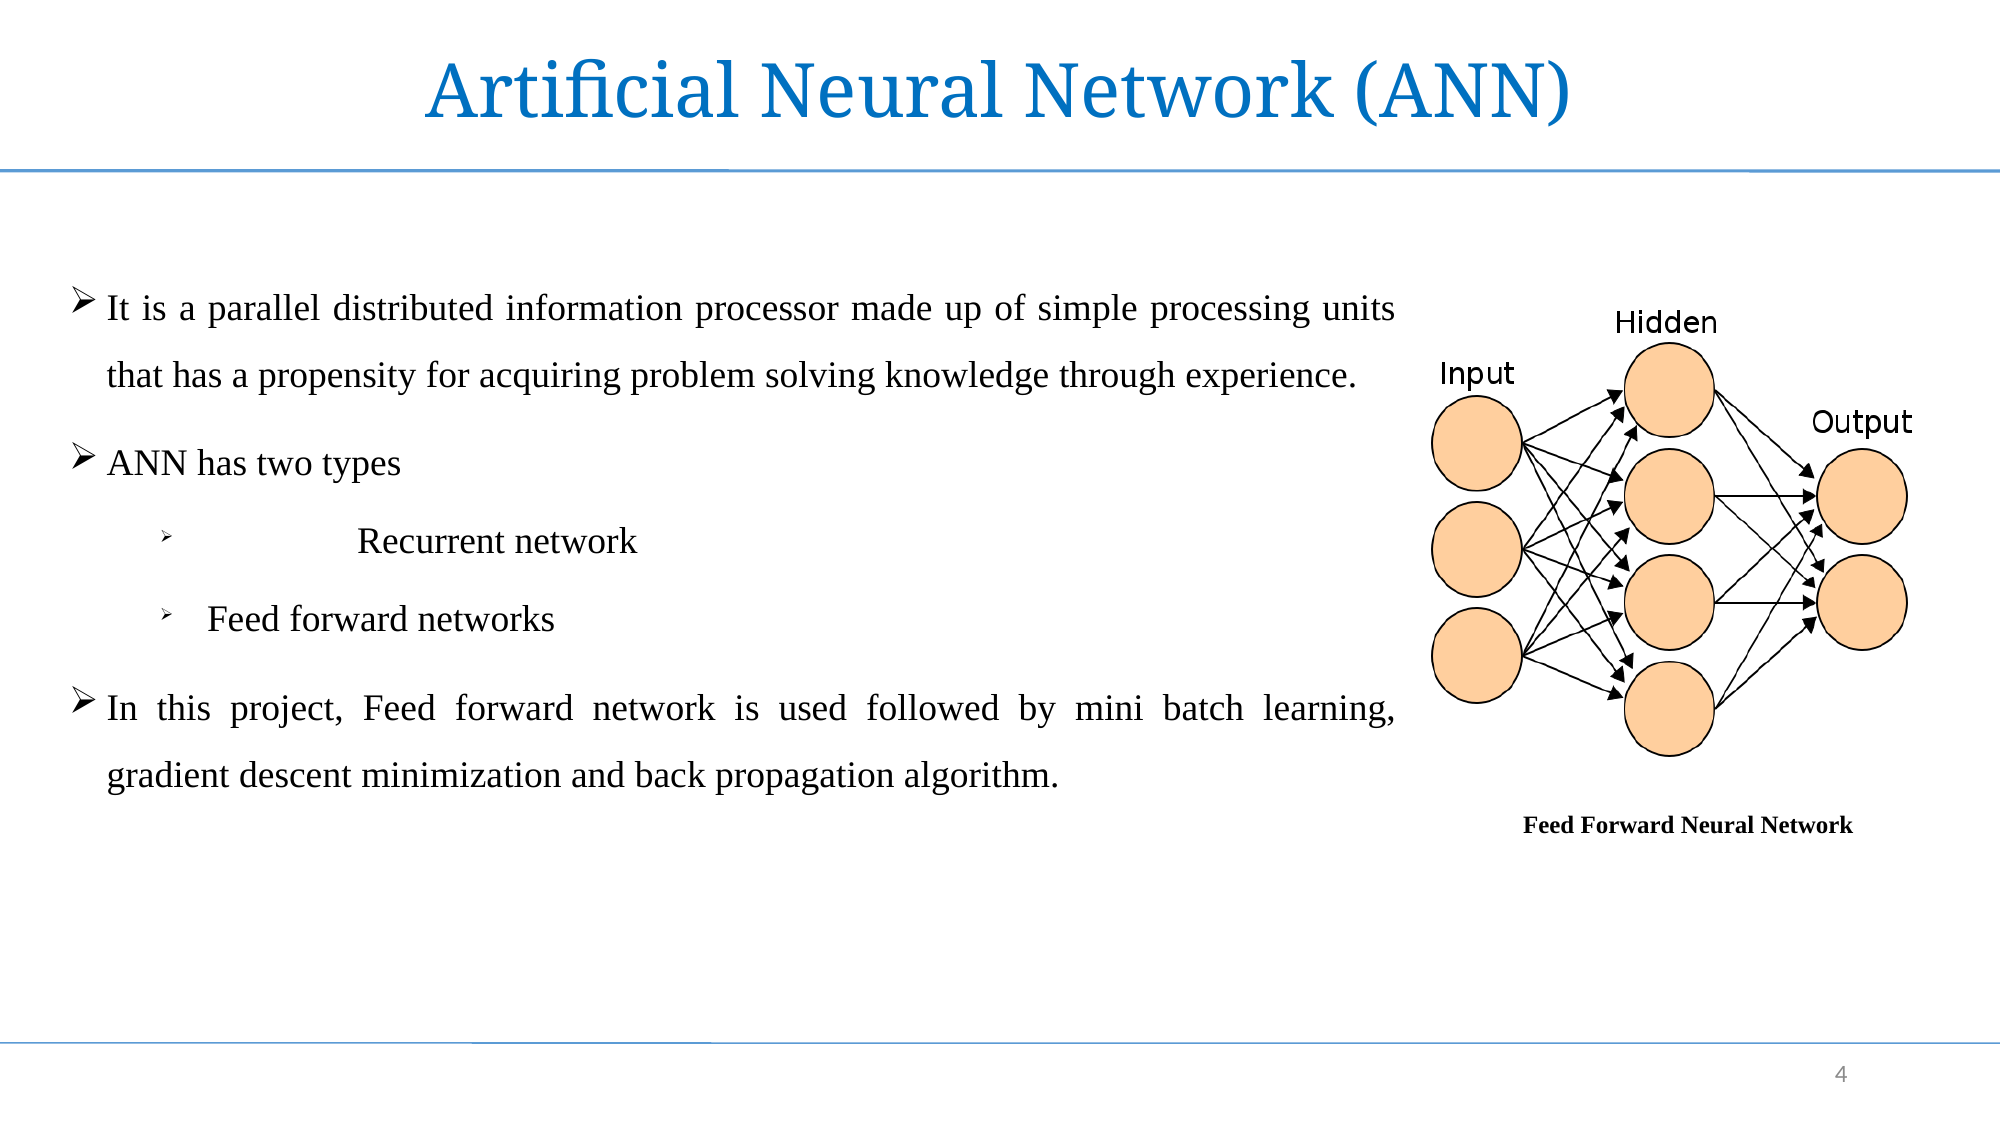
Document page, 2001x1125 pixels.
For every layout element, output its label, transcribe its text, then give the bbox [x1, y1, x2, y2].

slide_number 4 [1412, 1044, 1863, 1103]
text_box Feed Forward Neural Network [1508, 801, 1892, 846]
text_box Artificial Neural Network (ANN) [0, 35, 2000, 140]
picture [1412, 293, 1926, 776]
list It is a parallel distributed information processor made up of simple processing units that has a propensity for acquiring problem solving knowledge through experience. ANN has two types Recurrent network Feed forward networks In this project, Feed forward network is used followed by mini batch learning, gradient descent minimization and back propagation algorithm. [54, 252, 1413, 873]
